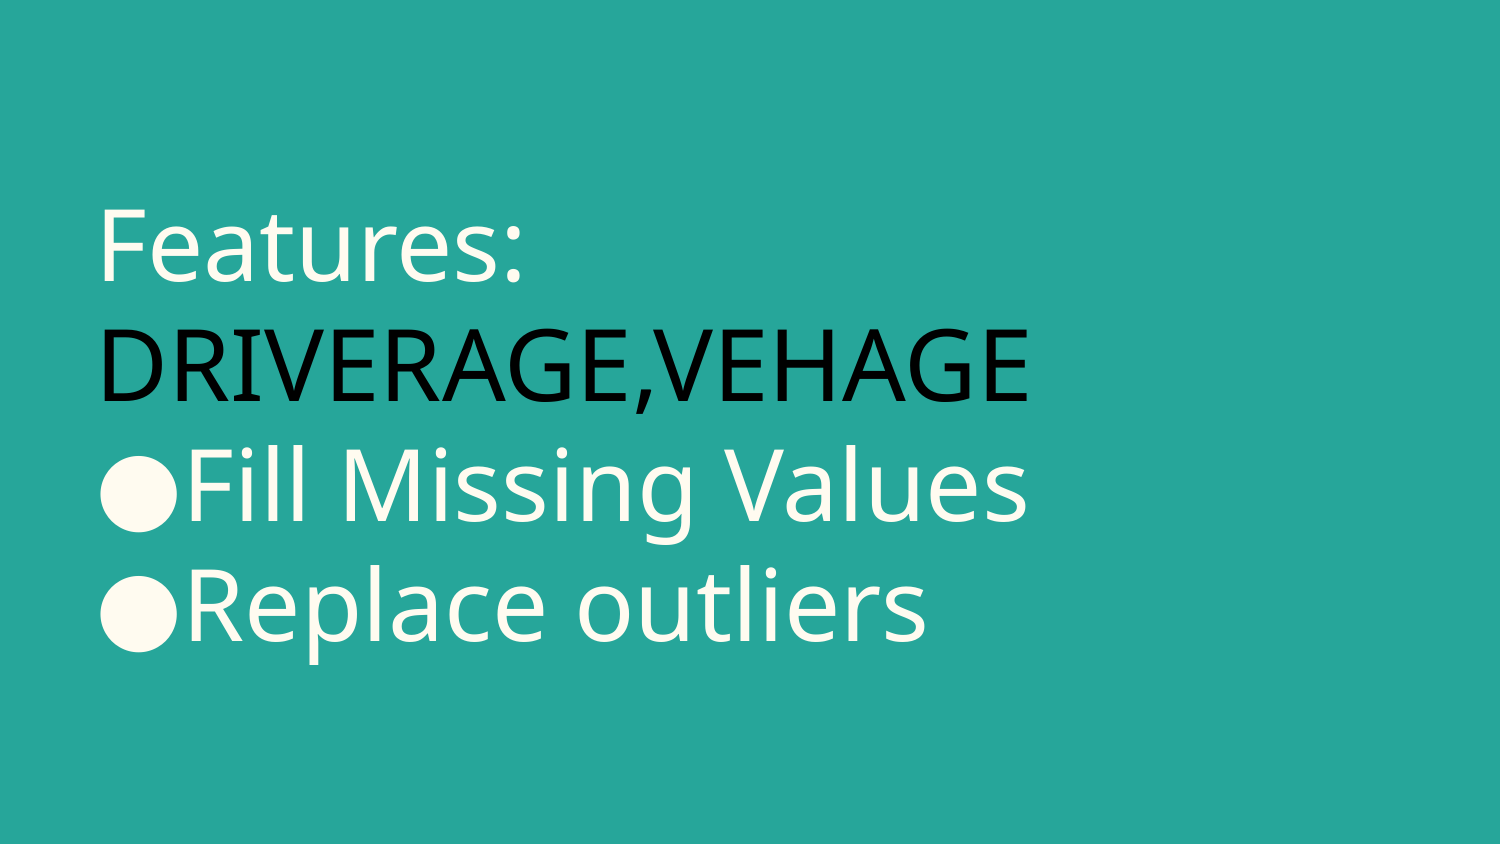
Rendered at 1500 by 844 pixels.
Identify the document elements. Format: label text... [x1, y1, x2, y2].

title Features: DRIVERAGE,VEHAGE Fill Missing Values Replace outliers [80, 86, 1337, 758]
